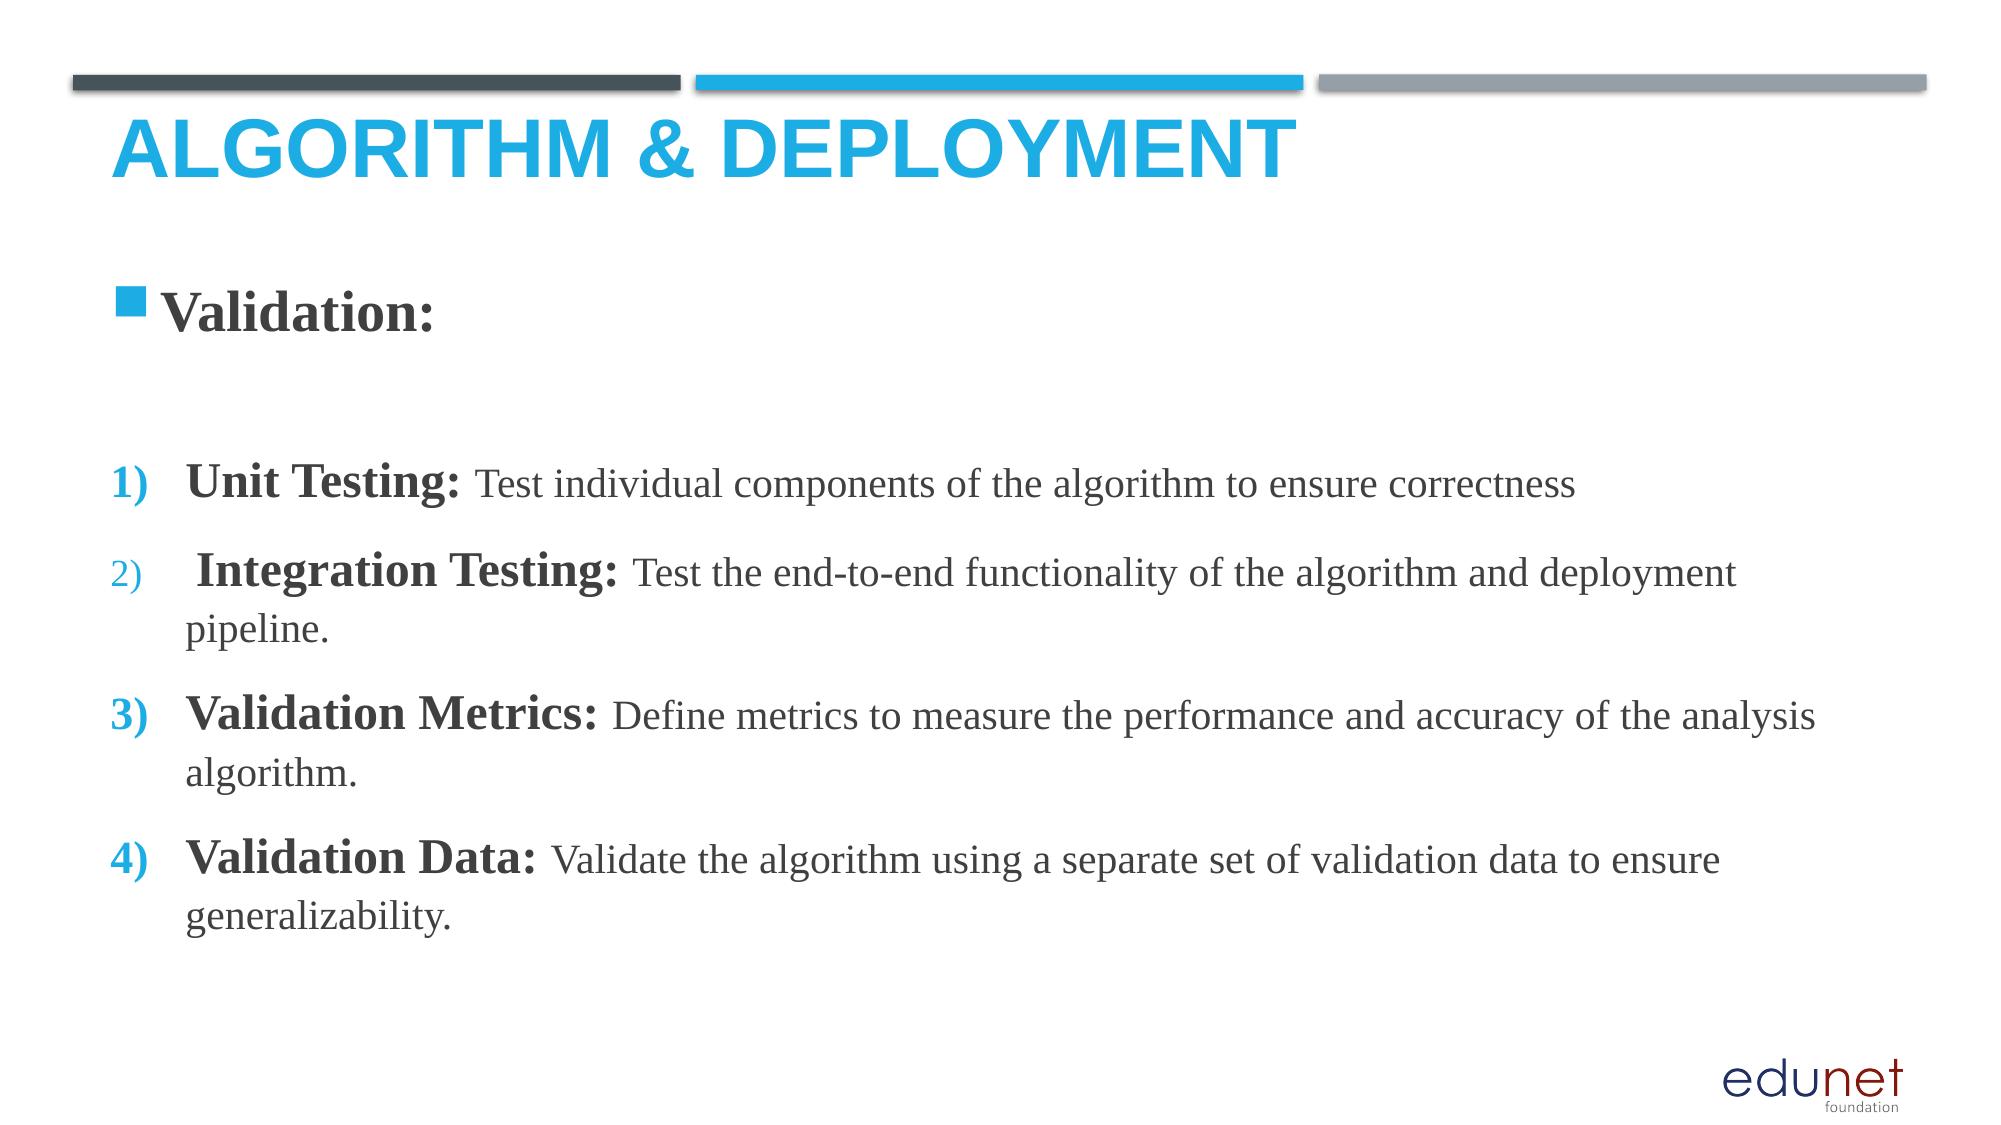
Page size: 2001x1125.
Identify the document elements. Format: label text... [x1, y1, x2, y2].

list Validation: Unit Testing: Test individual components of the algorithm to ensure correctness Integration Testing: Test the end-to-end functionality of the algorithm and deployment pipeline. Validation Metrics: Define metrics to measure the performance and accuracy of the analysis algorithm. Validation Data: Validate the algorithm using a separate set of validation data to ensure generalizability. [95, 259, 1905, 1026]
title Algorithm & Deployment [95, 115, 1905, 203]
picture [1719, 1056, 1905, 1116]
